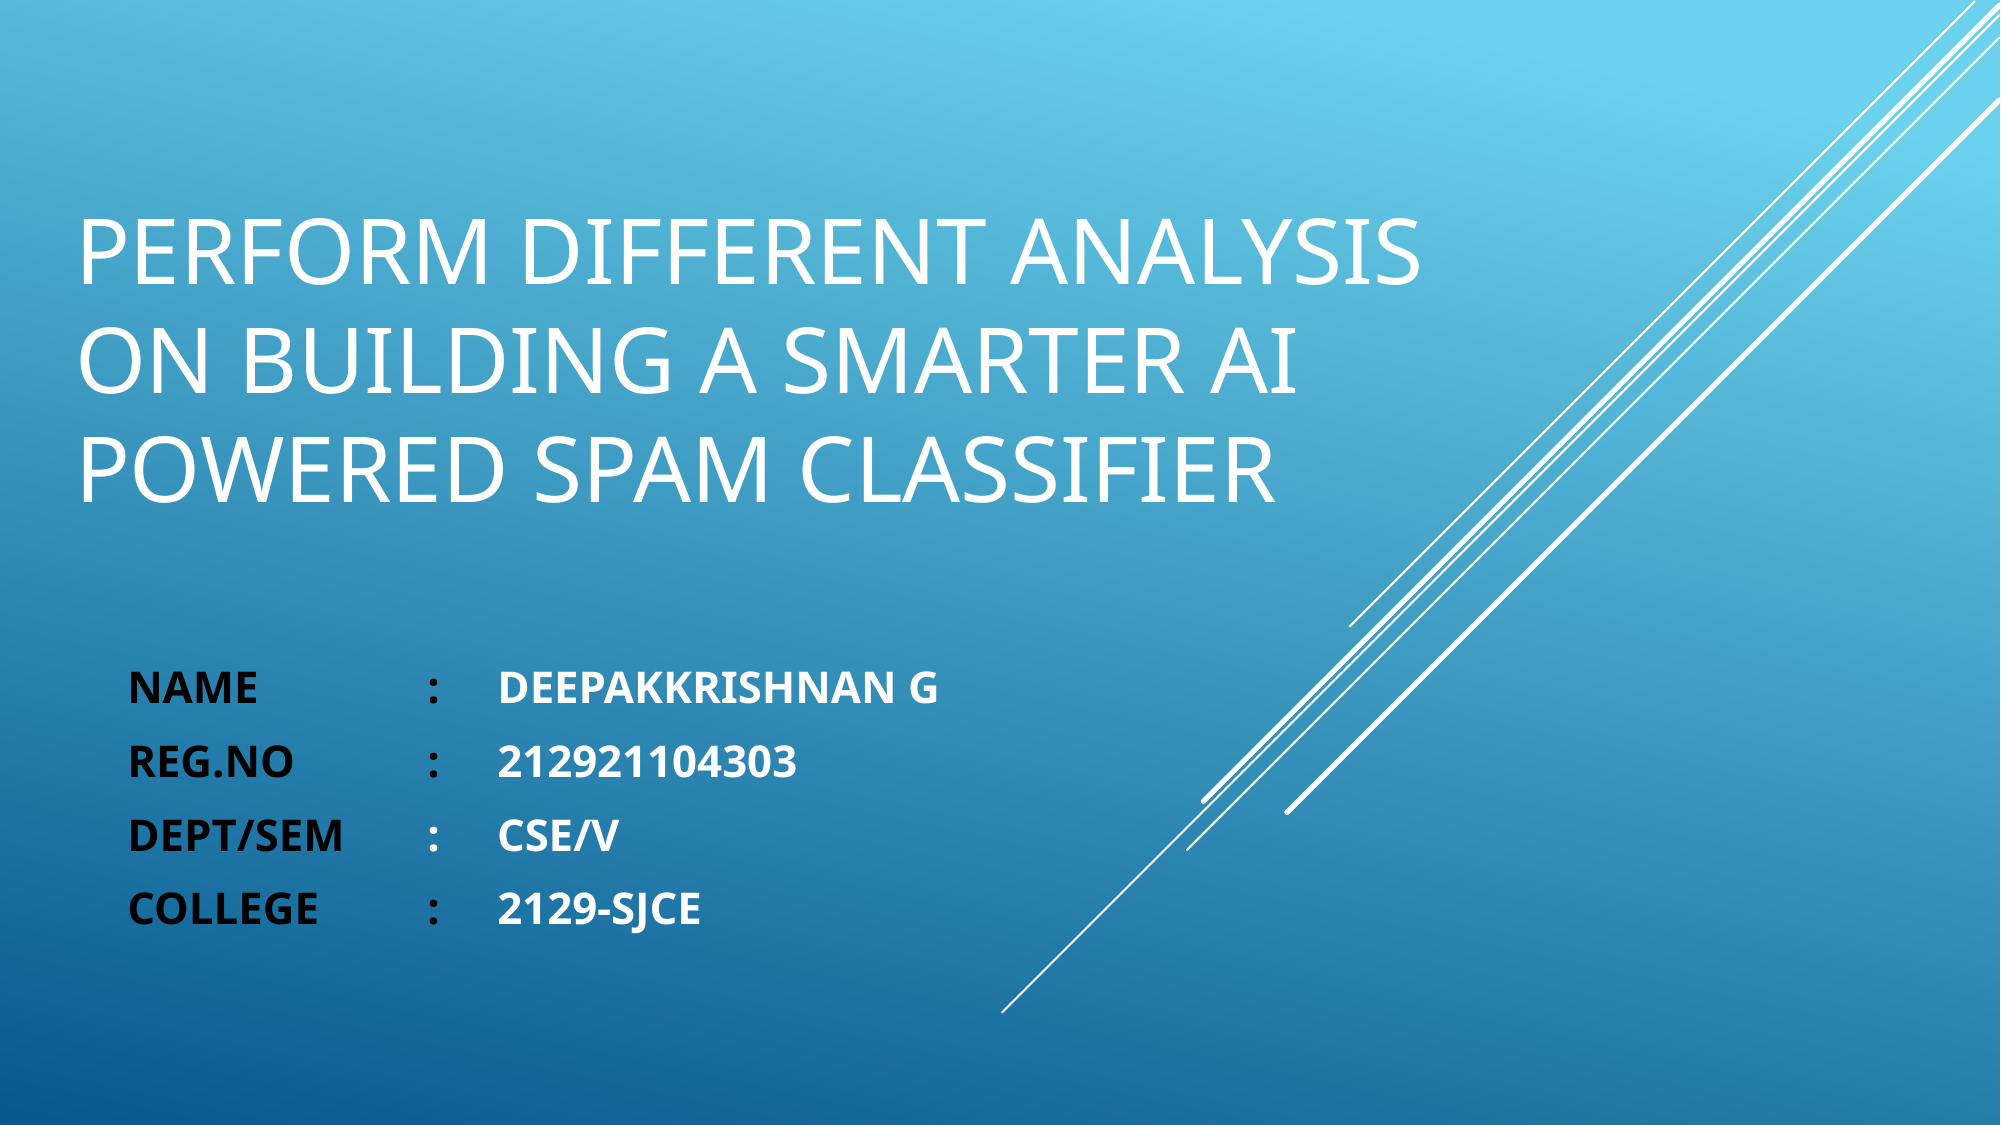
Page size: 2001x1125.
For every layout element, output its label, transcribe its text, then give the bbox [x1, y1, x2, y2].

title perform different analysis on Building a Smarter AI Powered Spam Classifier [60, 114, 1566, 529]
subtitle NAME : DEEPAKKRISHNAN G REG.NO : 212921104303 DEPT/SEM : CSE/V COLLEGE : 2129-SJCE [112, 652, 1172, 970]
